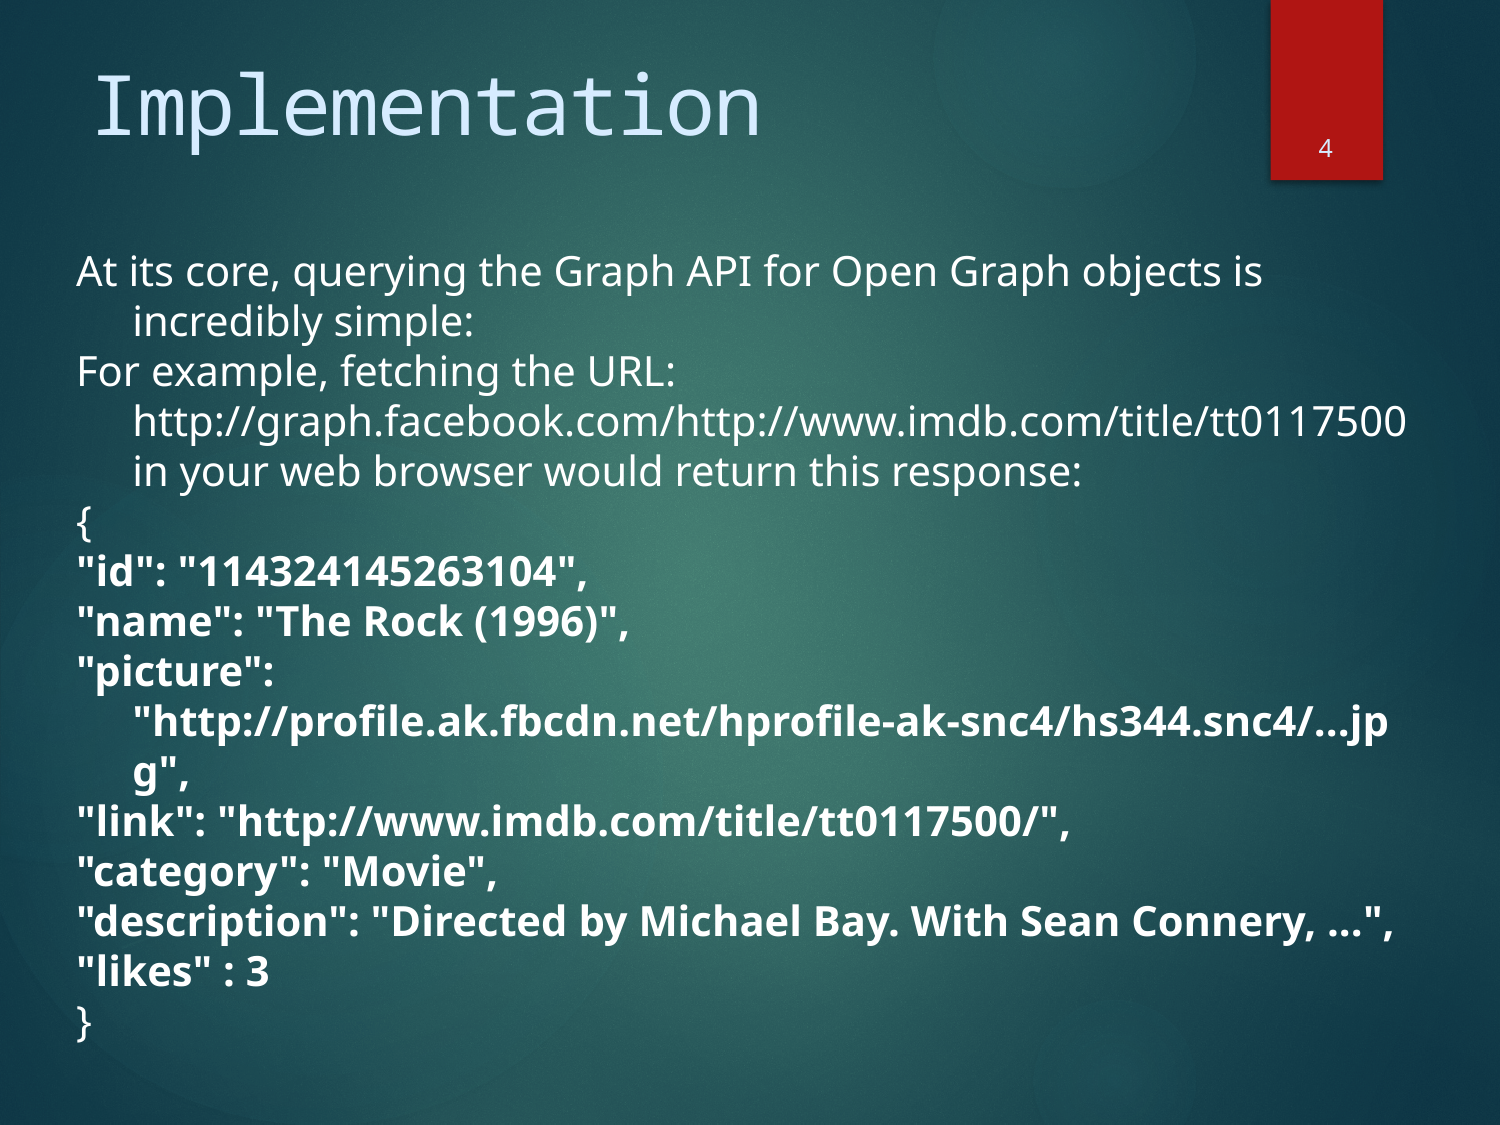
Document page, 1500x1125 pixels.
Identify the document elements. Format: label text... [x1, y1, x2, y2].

text_box At its core, querying the Graph API for Open Graph objects is incredibly simple: For example, fetching the URL: http://graph.facebook.com/http://www.imdb.com/title/tt0117500 in your web browser would return this response: { "id": "114324145263104", "name": "The Rock (1996)", "picture": "http://profile.ak.fbcdn.net/hprofile-ak-snc4/hs344.snc4/...jpg", "link": "http://www.imdb.com/title/tt0117500/", "category": "Movie", "description": "Directed by Michael Bay. With Sean Connery, ...", "likes" : 3 } [49, 237, 1425, 1050]
text_box Implementation [75, 45, 1425, 175]
slide_number 4 [1273, 48, 1378, 175]
